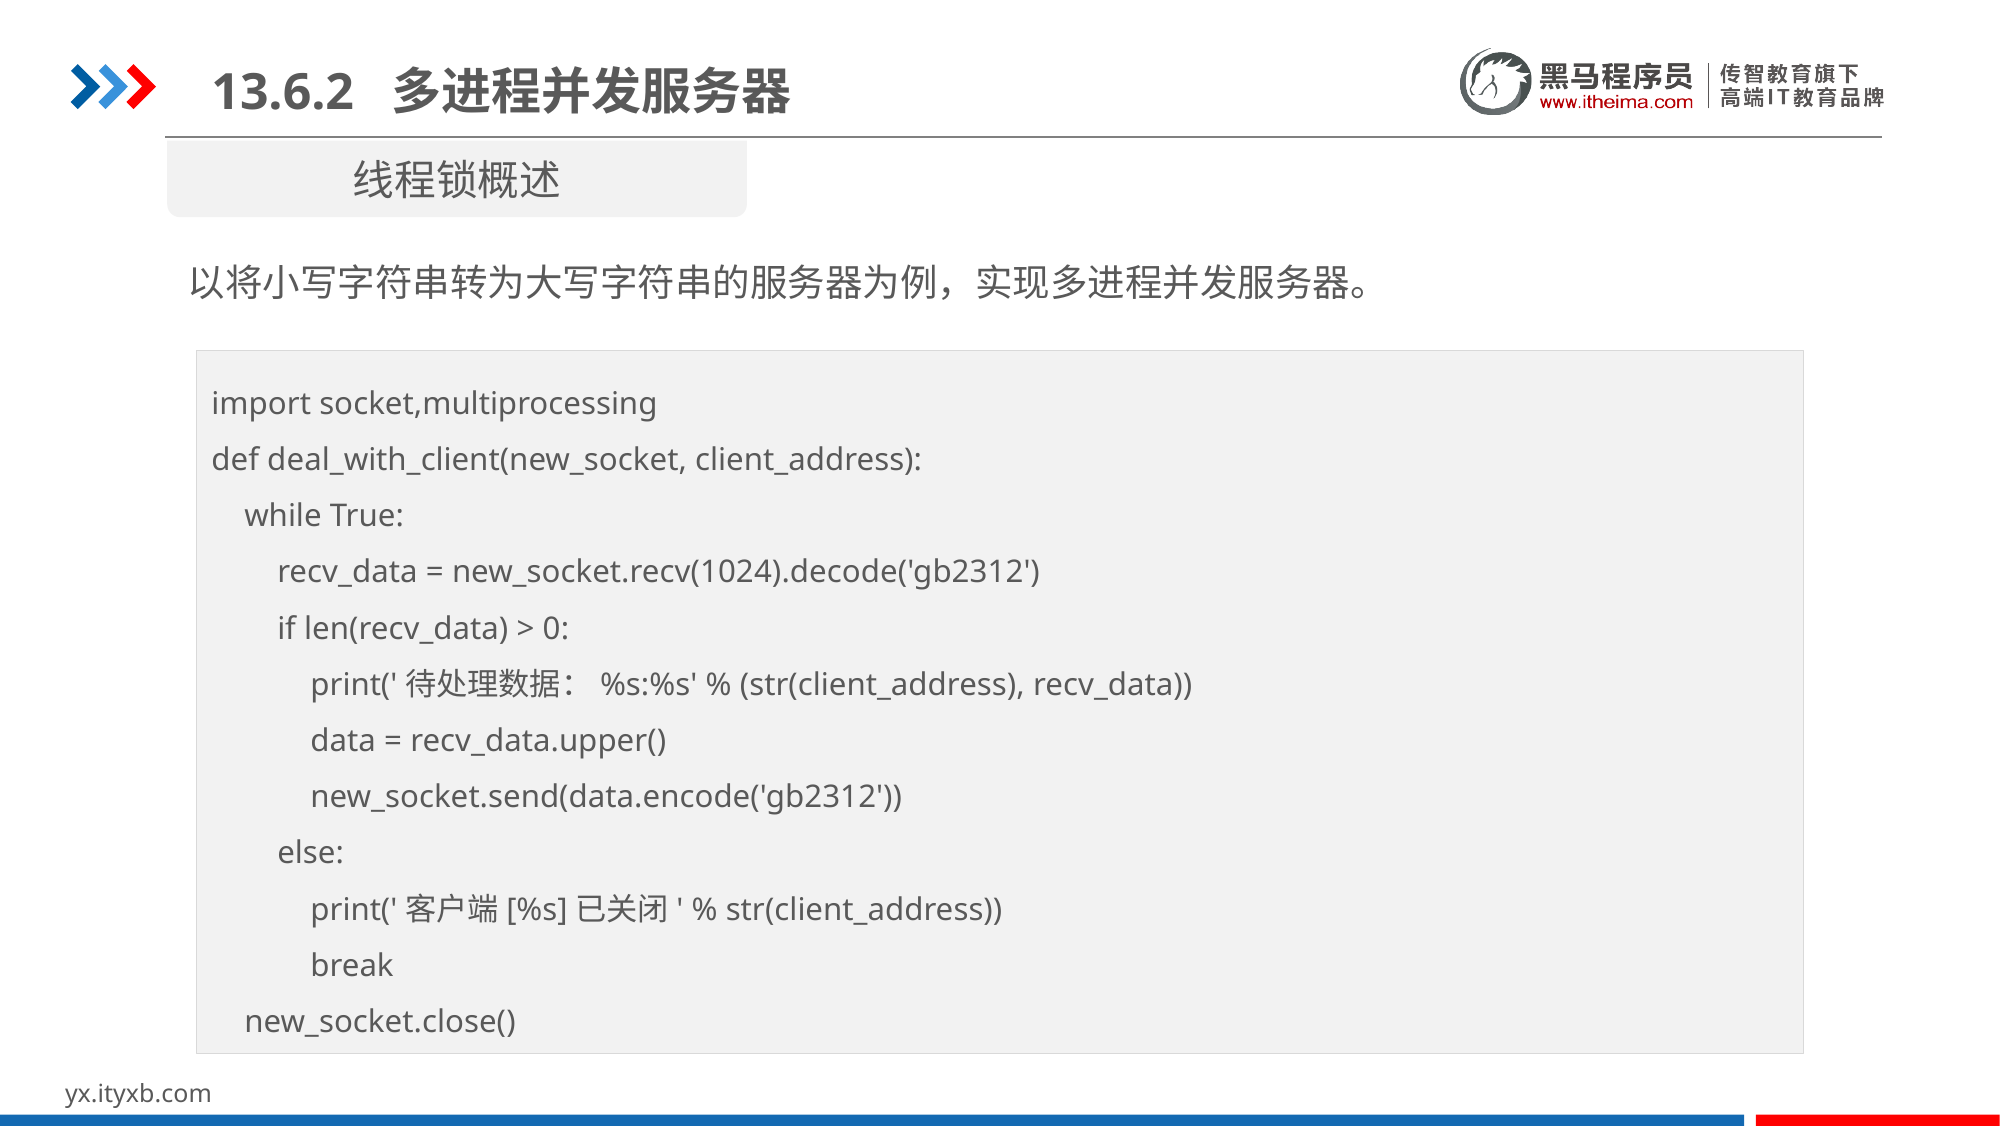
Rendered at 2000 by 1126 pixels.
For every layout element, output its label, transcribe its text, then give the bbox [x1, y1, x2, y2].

text_box 以将小写字符串转为大写字符串的服务器为例，实现多进程并发服务器。 [172, 229, 1763, 312]
text_box 13.6.2 多进程并发服务器 [196, 42, 1148, 136]
picture [1460, 48, 1887, 115]
text_box import socket,multiprocessing def deal_with_client(new_socket, client_address): while True: recv_data = new_socket.recv(1024).decode('gb2312') if len(recv_data) > 0: print('待处理数据：%s:%s' % (str(client_address), recv_data)) data = recv_data.upper() new_socket.send(data.encode('gb2312')) else: print('客户端[%s]已关闭' % str(client_address)) break new_socket.close() [194, 348, 1805, 1055]
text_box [166, 140, 748, 218]
